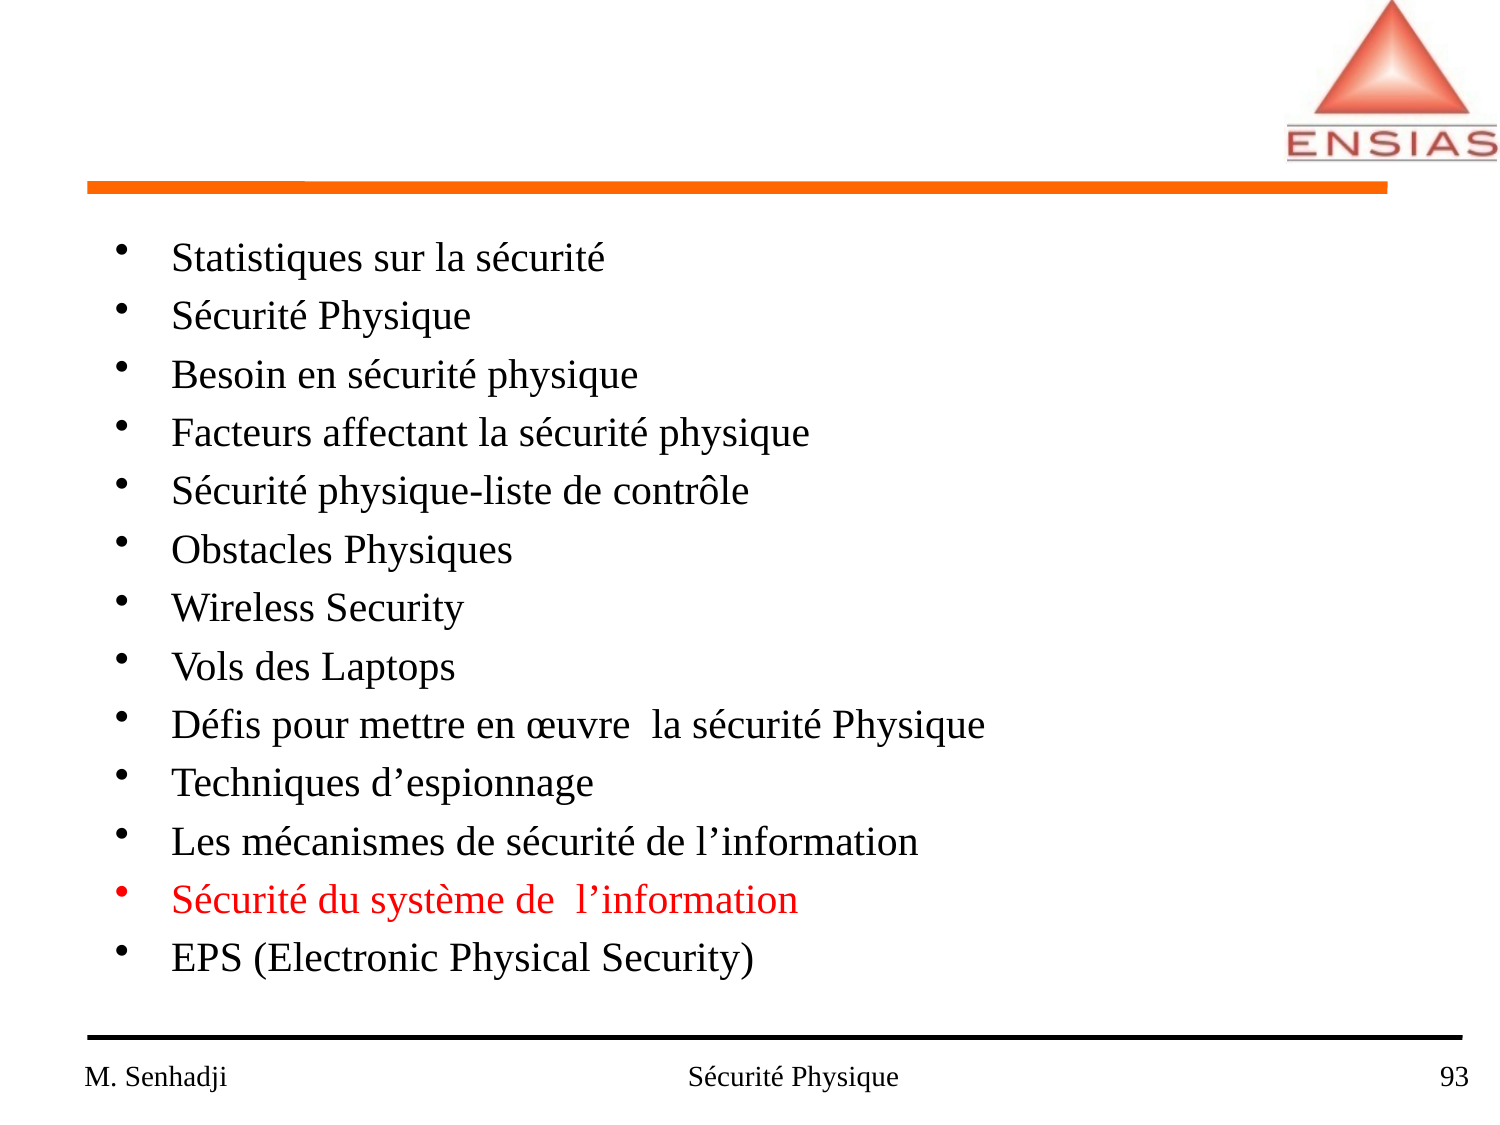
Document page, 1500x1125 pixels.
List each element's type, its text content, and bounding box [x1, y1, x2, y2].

text_box Statistiques sur la sécurité Sécurité Physique Besoin en sécurité physique Facteurs affectant la sécurité physique Sécurité physique-liste de contrôle Obstacles Physiques Wireless Security Vols des Laptops Défis pour mettre en œuvre la sécurité Physique Techniques d’espionnage Les mécanismes de sécurité de l’information Sécurité du système de l’information EPS (Electronic Physical Security) [99, 222, 1336, 1020]
picture [1284, 0, 1500, 164]
